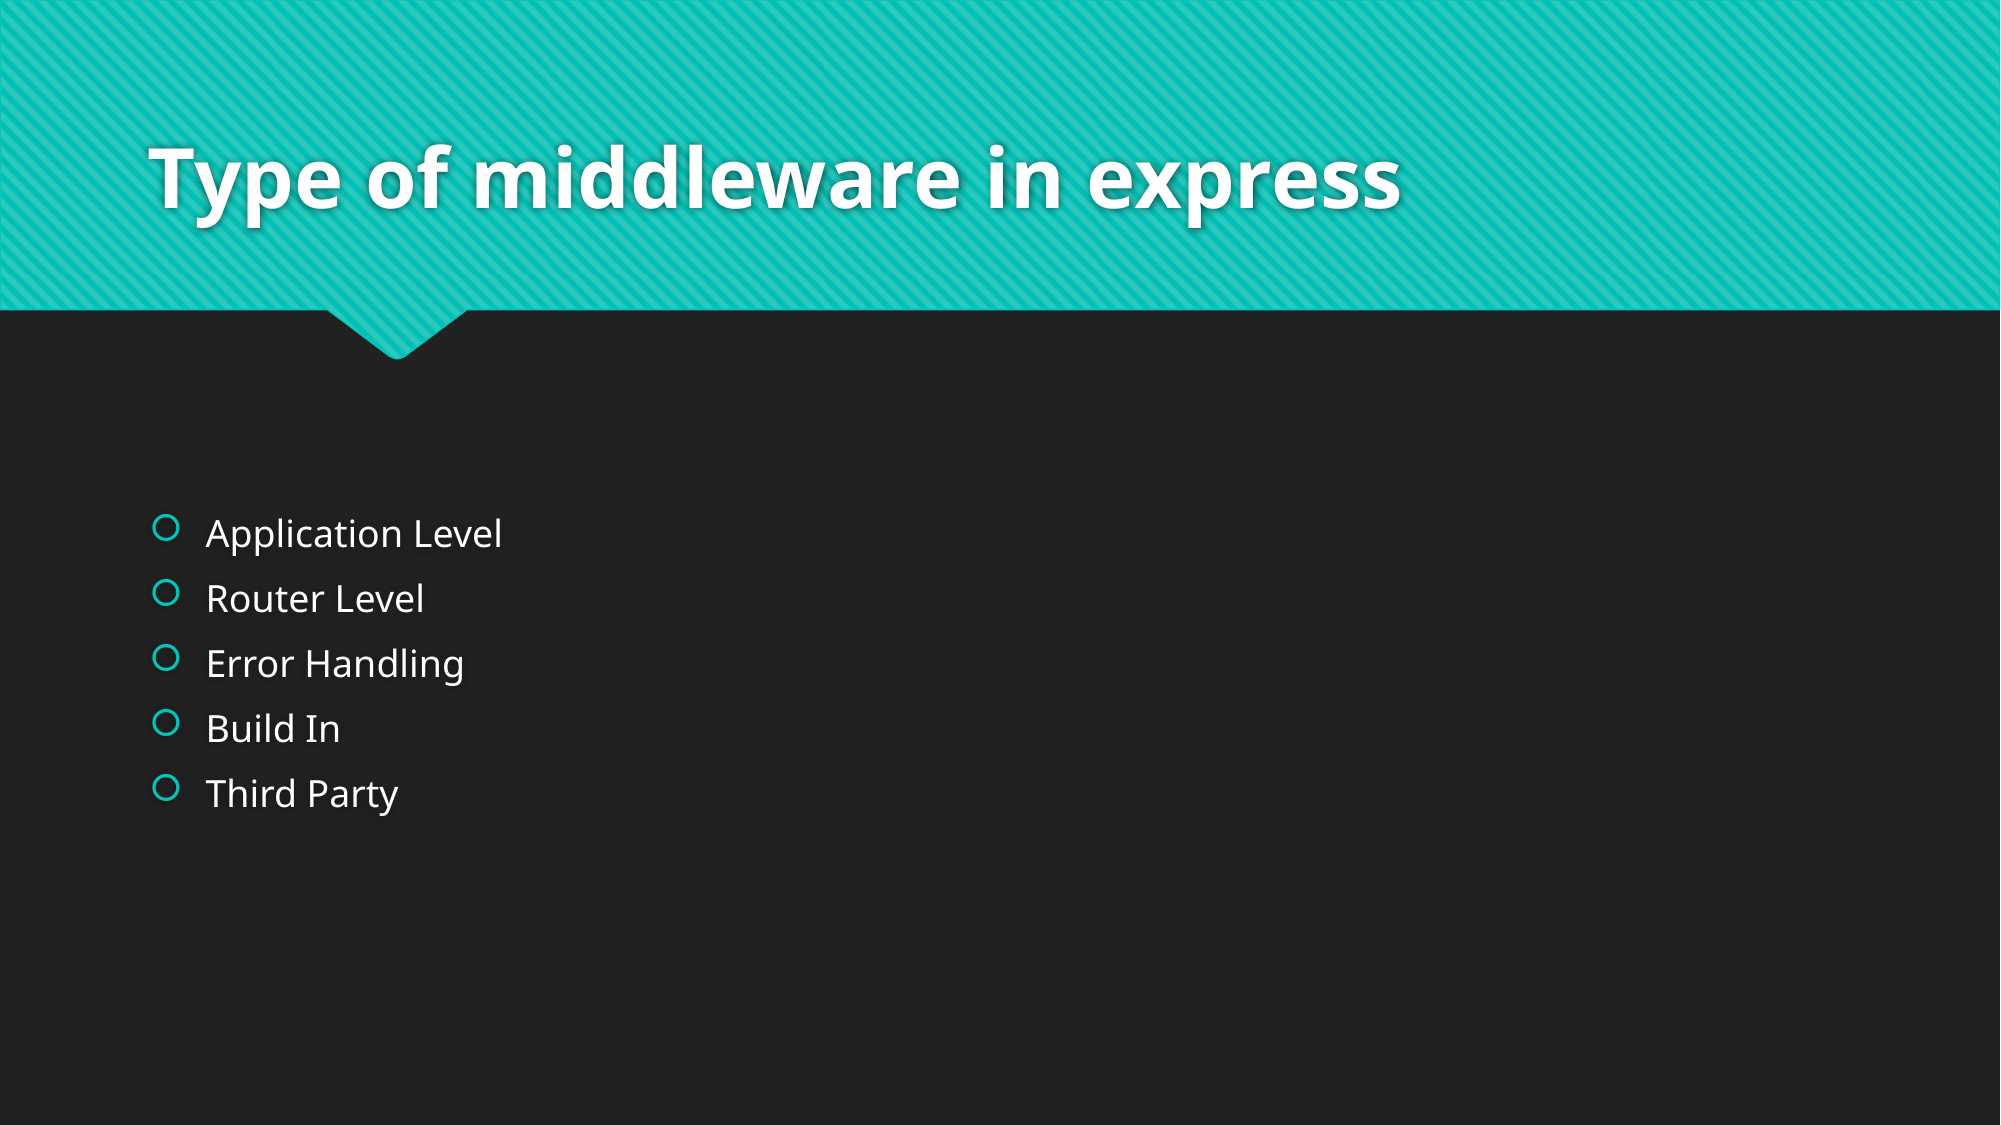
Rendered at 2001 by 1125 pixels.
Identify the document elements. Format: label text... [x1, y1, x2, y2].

list Application Level Router Level Error Handling Build In Third Party [134, 364, 1866, 962]
title Type of middleware in express [132, 73, 1868, 233]
